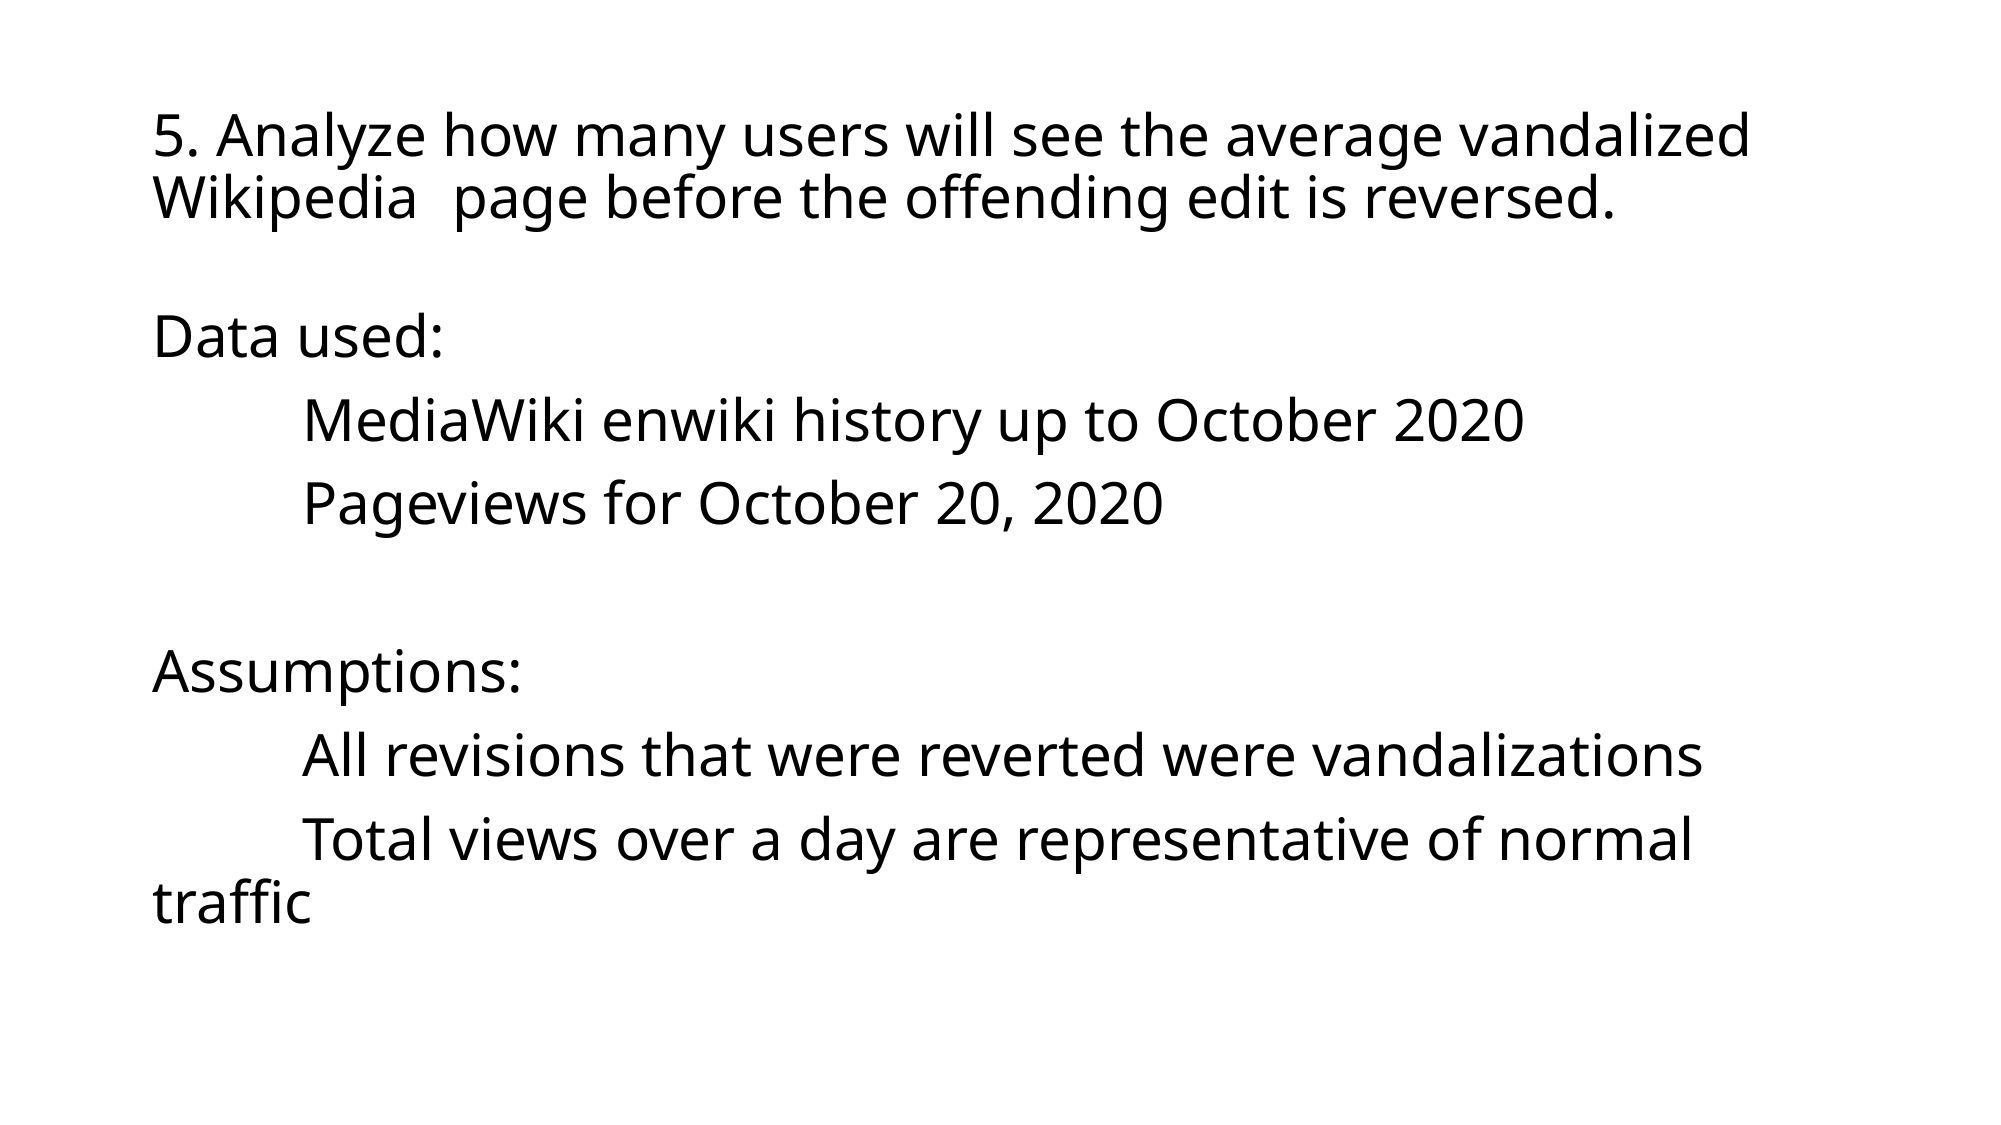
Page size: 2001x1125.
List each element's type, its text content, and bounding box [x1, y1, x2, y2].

title 5. Analyze how many users will see the average vandalized Wikipedia page before the offending edit is reversed. [137, 59, 1863, 278]
list Data used: MediaWiki enwiki history up to October 2020 Pageviews for October 20, 2020 Assumptions: All revisions that were reverted were vandalizations Total views over a day are representative of normal traffic [137, 299, 1863, 1014]
